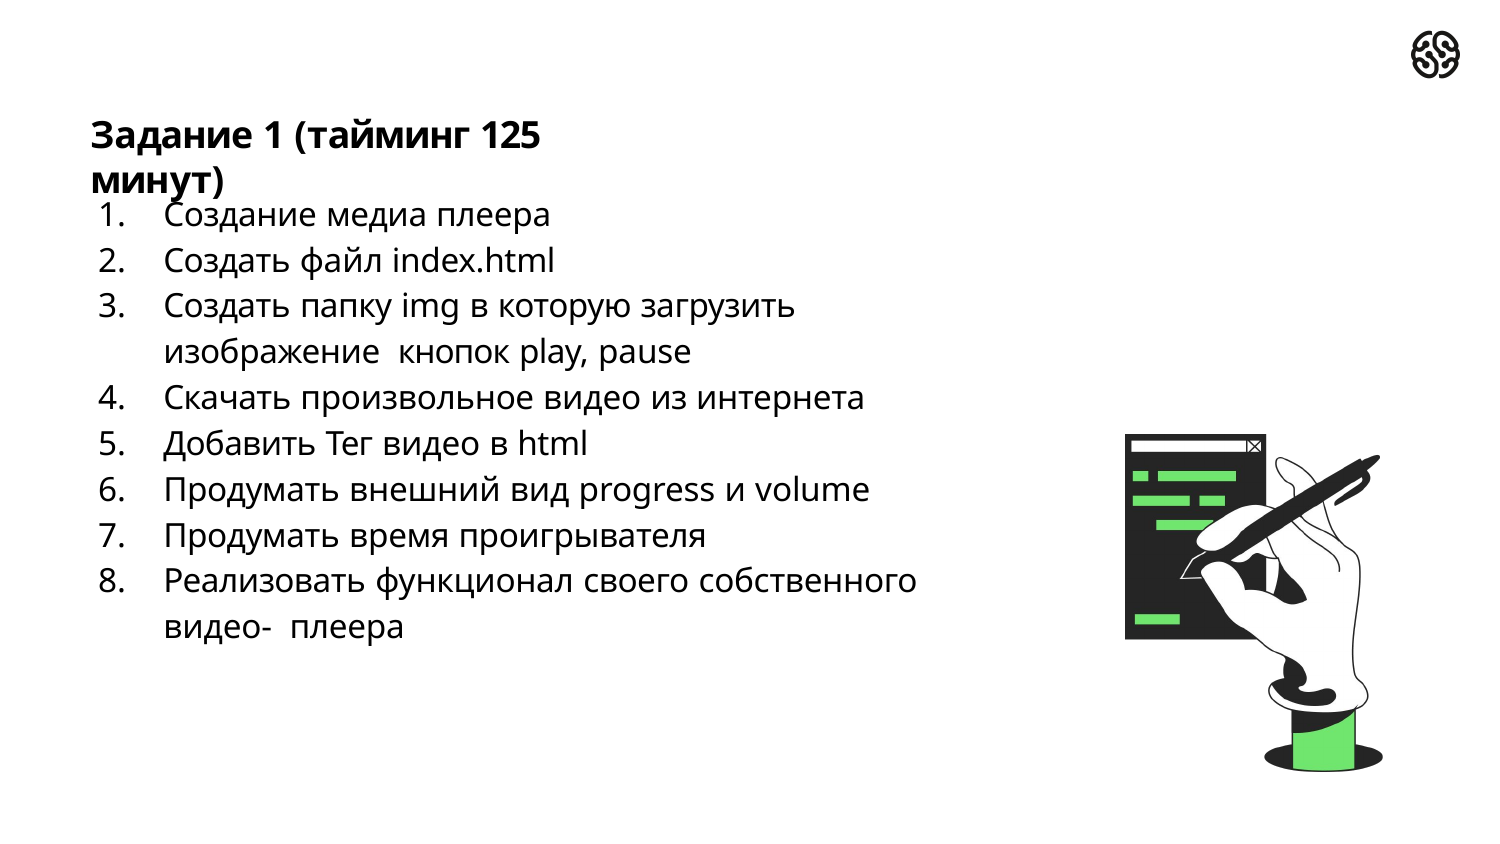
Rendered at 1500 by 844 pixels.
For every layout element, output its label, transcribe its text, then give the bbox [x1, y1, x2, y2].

text_box Создание медиа плеера Создать файл index.html Создать папку img в которую загрузить изображение кнопок play, pause Скачать произвольное видео из интернета Добавить Тег видео в html Продумать внешний вид progress и volume Продумать время проигрывателя Реализовать функционал своего собственного видео- плеера [96, 185, 1002, 645]
picture [1124, 434, 1384, 772]
picture [1411, 30, 1460, 79]
title Задание 1 (тайминг 125 минут) [87, 109, 659, 253]
